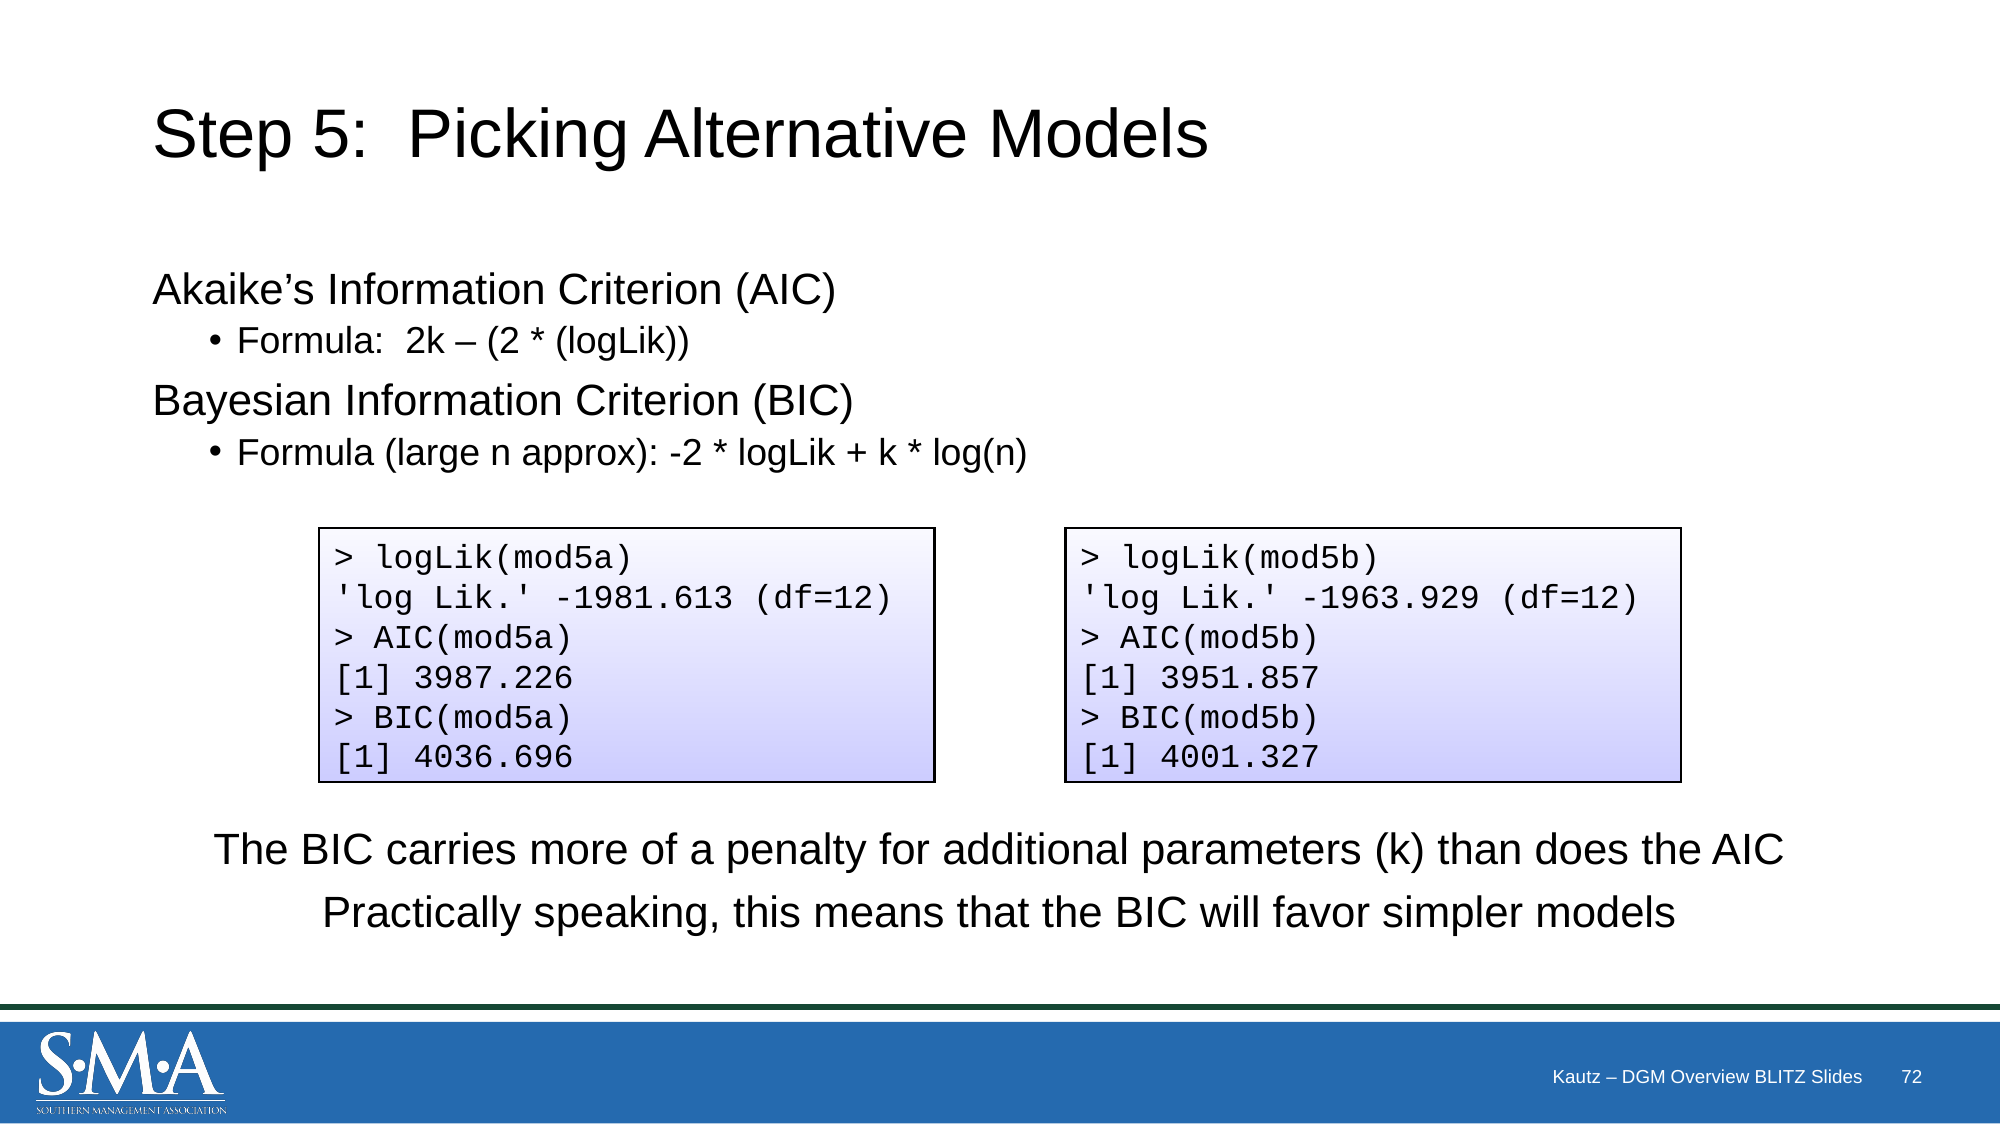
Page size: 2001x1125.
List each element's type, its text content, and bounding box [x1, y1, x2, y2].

list Akaike’s Information Criterion (AIC) Formula: 2k – (2 * (logLik)) Bayesian Information Criterion (BIC) Formula (large n approx): -2 * logLik + k * log(n) The BIC carries more of a penalty for additional parameters (k) than does the AIC Practically speaking, this means that the BIC will favor simpler models [137, 259, 1863, 975]
picture [36, 1031, 227, 1114]
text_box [318, 527, 1681, 786]
footer Kautz – DGM Overview BLITZ Slides [662, 1059, 1863, 1092]
slide_number 72 [1863, 1060, 1938, 1092]
title Step 5: Picking Alternative Models [137, 40, 1863, 231]
